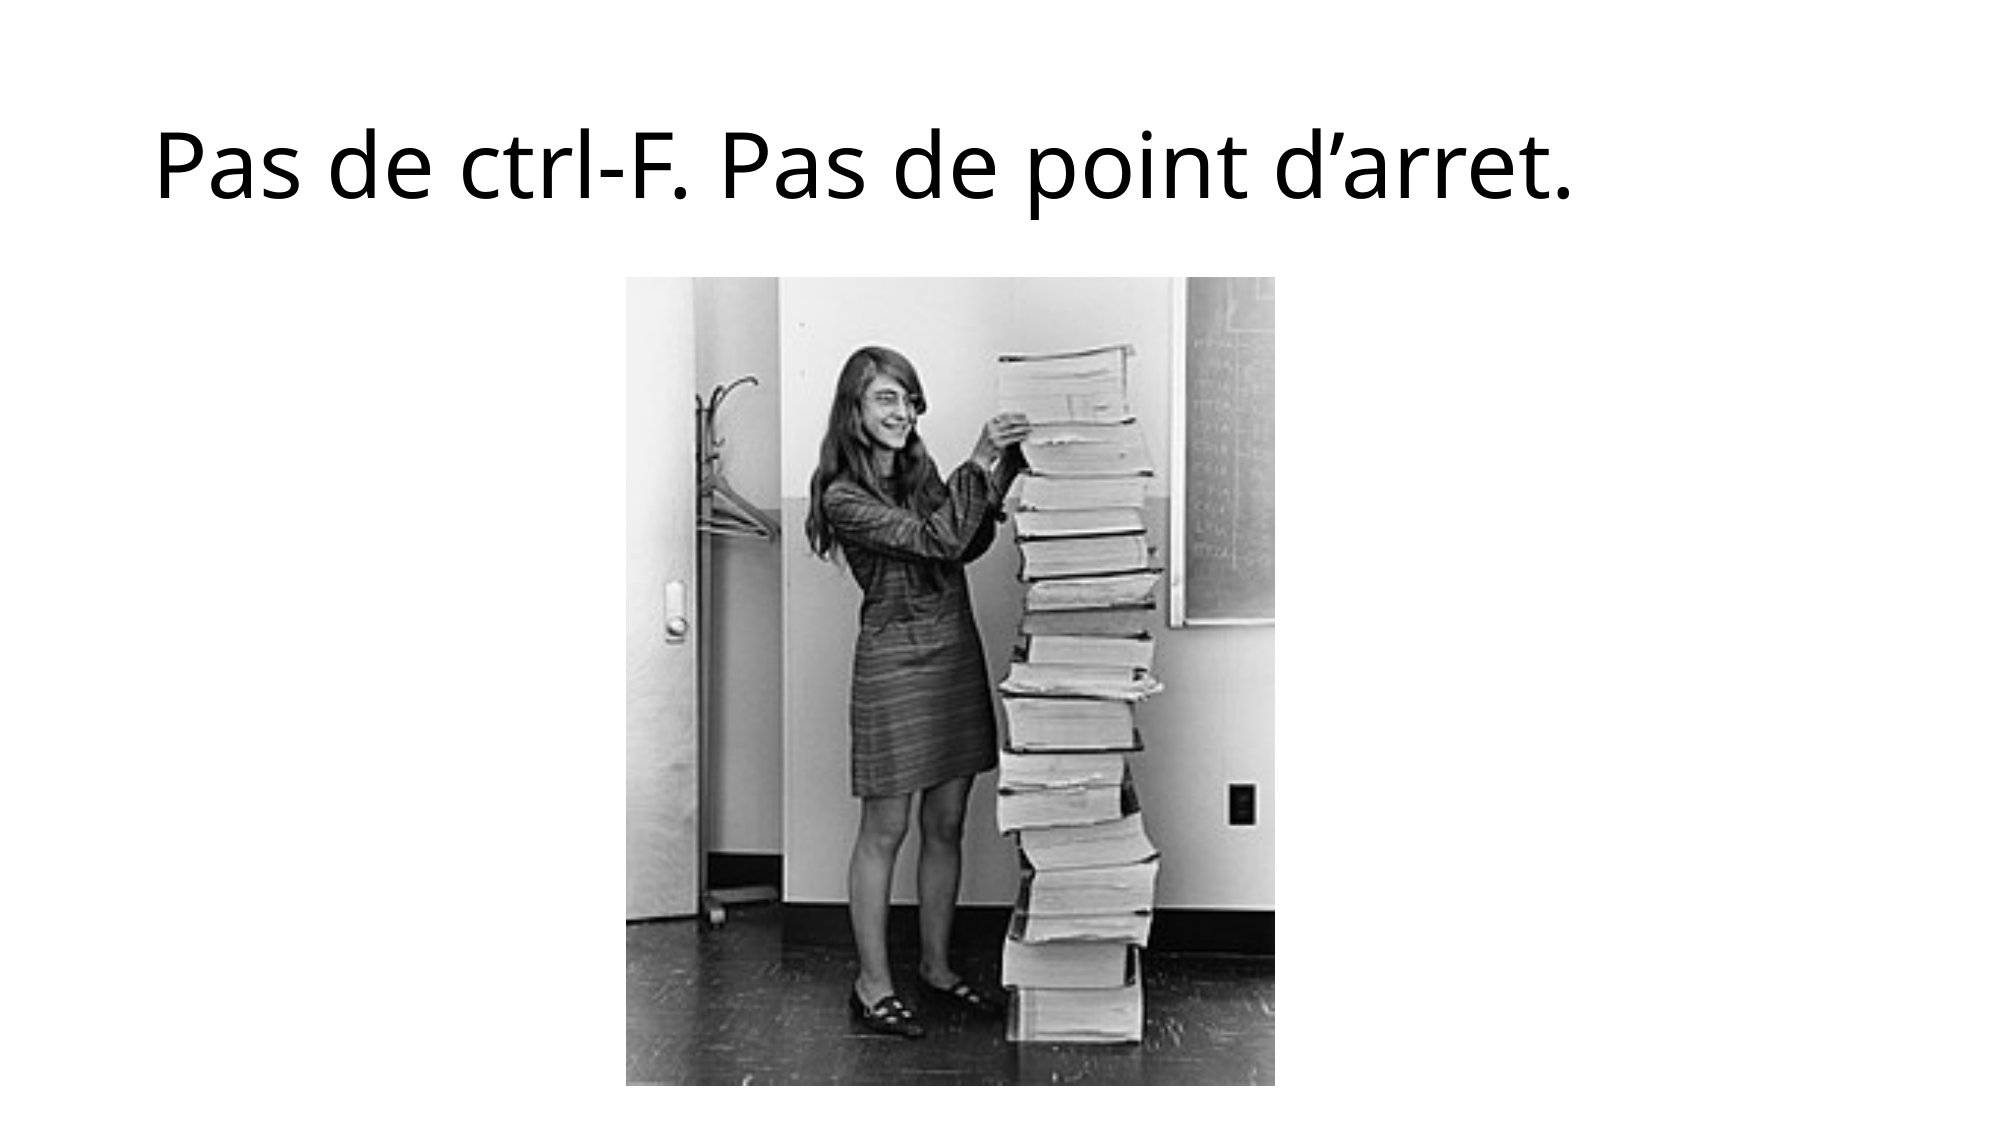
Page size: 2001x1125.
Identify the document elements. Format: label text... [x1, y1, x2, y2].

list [626, 277, 1275, 1086]
title Pas de ctrl-F. Pas de point d’arret. [137, 59, 1863, 278]
